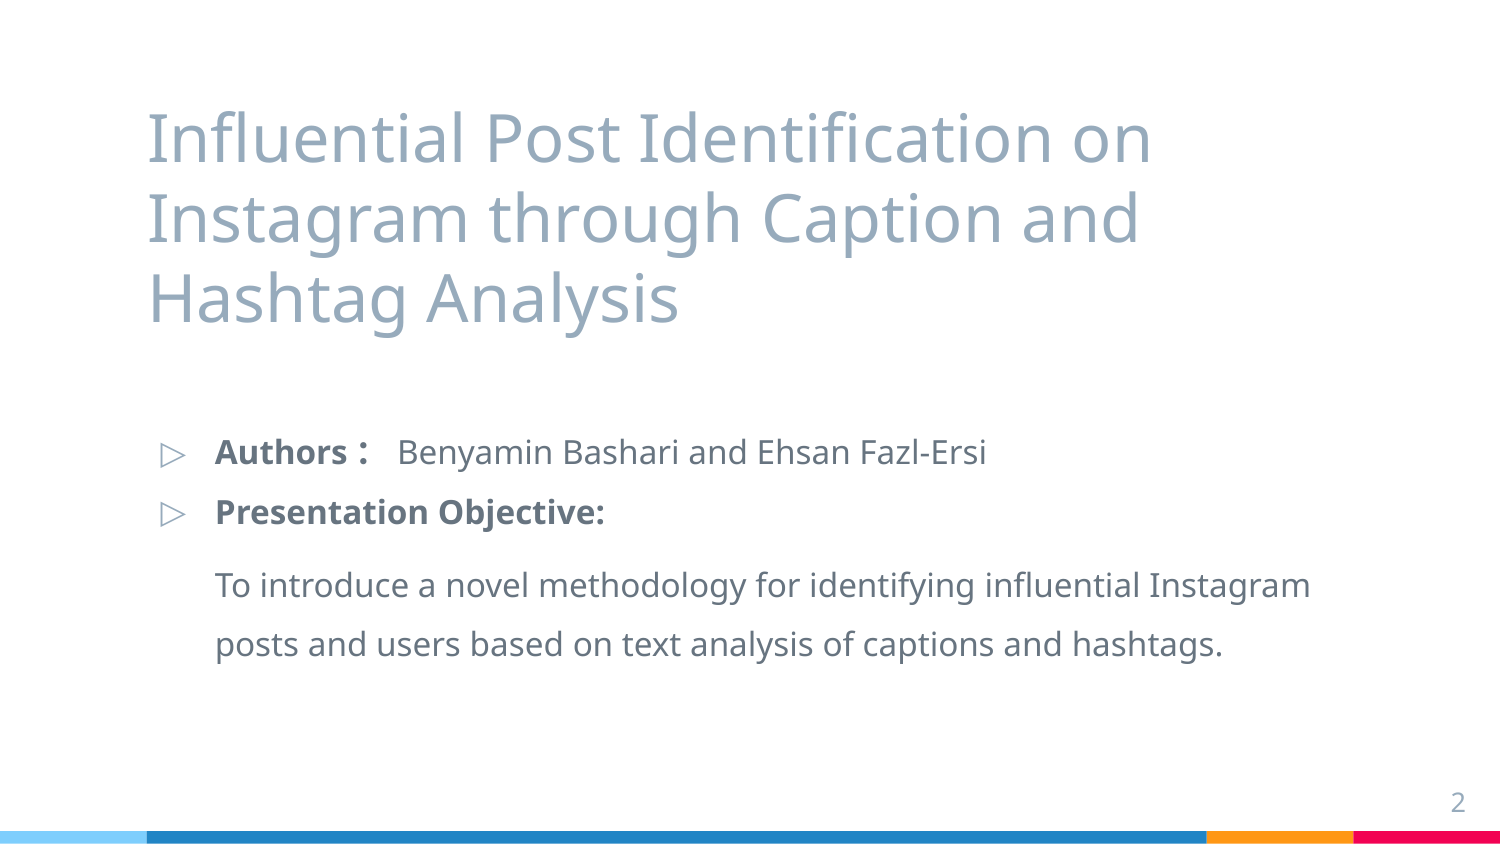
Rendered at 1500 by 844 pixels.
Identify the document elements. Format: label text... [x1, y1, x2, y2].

list Authors：Benyamin Bashari and Ehsan Fazl-Ersi Presentation Objective: To introduce a novel methodology for identifying influential Instagram posts and users based on text analysis of captions and hashtags. [124, 396, 1350, 734]
title Influential Post Identification on Instagram through Caption and Hashtag Analysis [132, 74, 1434, 351]
slide_number ‹#› [1391, 770, 1482, 822]
